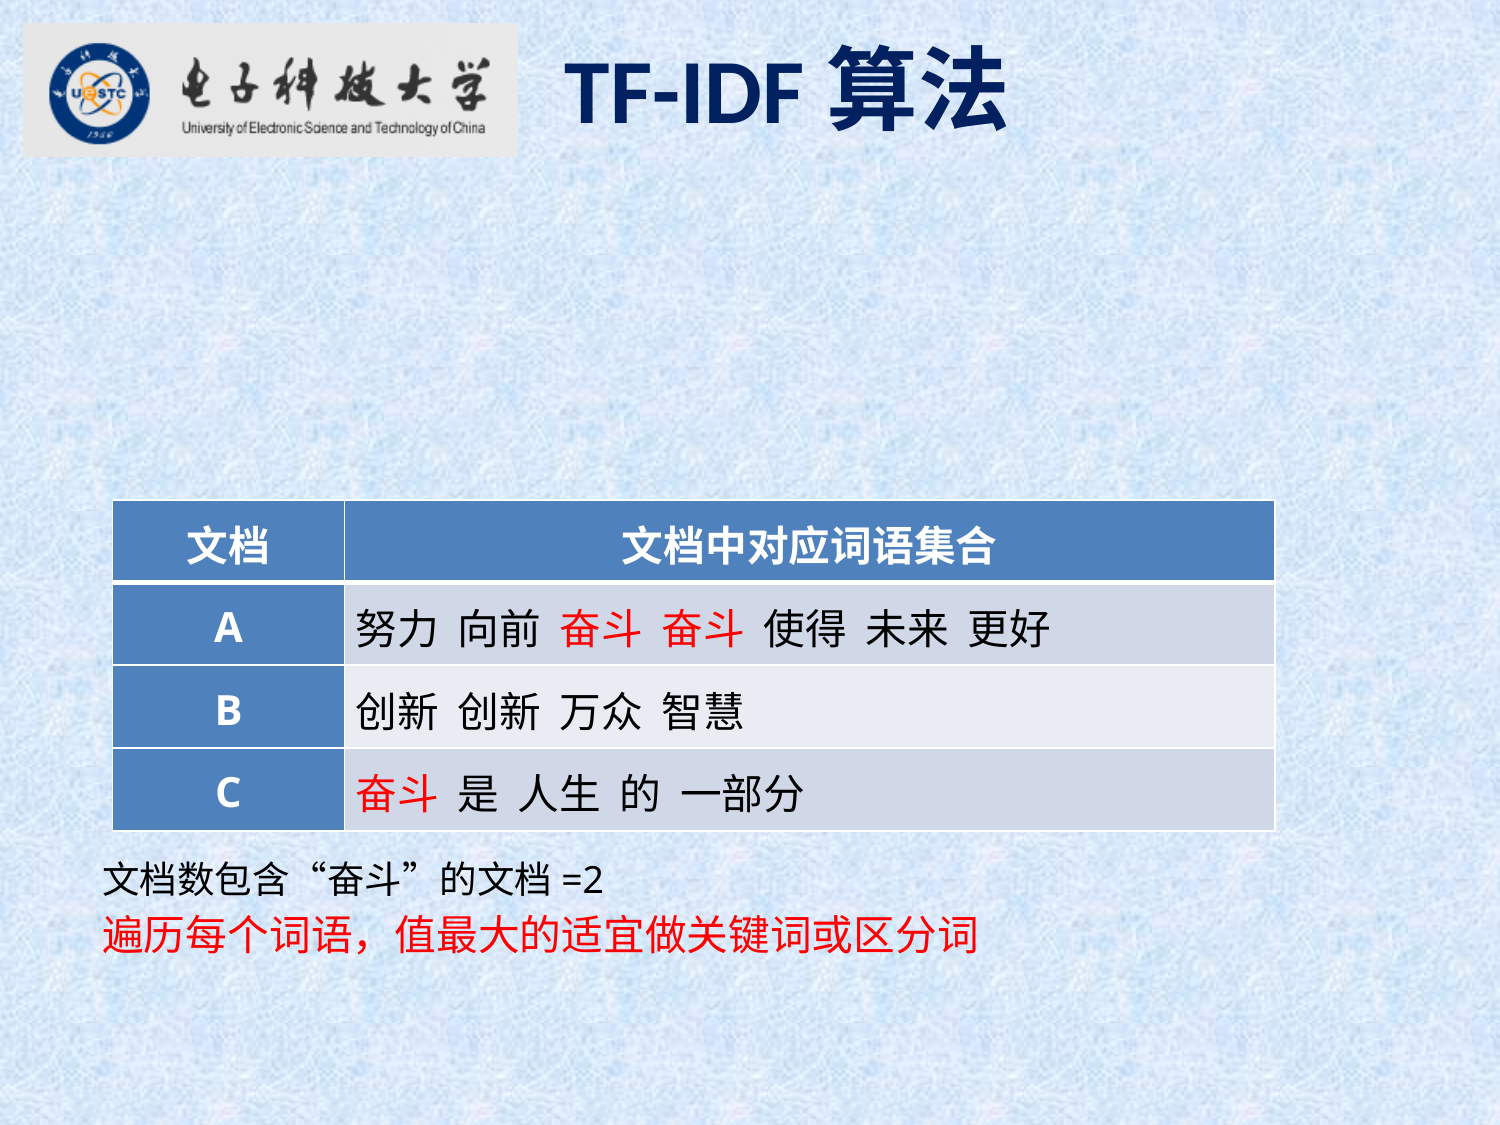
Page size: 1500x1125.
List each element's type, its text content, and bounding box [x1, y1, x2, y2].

table_cell C [113, 749, 344, 830]
table_cell B [113, 666, 344, 747]
picture [0, 0, 1500, 1125]
table_cell 创新 创新 万众 智慧 [345, 666, 1274, 747]
table_cell 努力 向前 奋斗 奋斗 使得 未来 更好 [345, 585, 1274, 664]
table_cell 奋斗 是 人生 的 一部分 [345, 749, 1274, 830]
table_header 文档中对应词语集合 [345, 501, 1274, 580]
table_header 文档 [113, 501, 344, 580]
table_cell A [113, 585, 344, 664]
title TF-IDF算法 [549, 24, 1400, 175]
